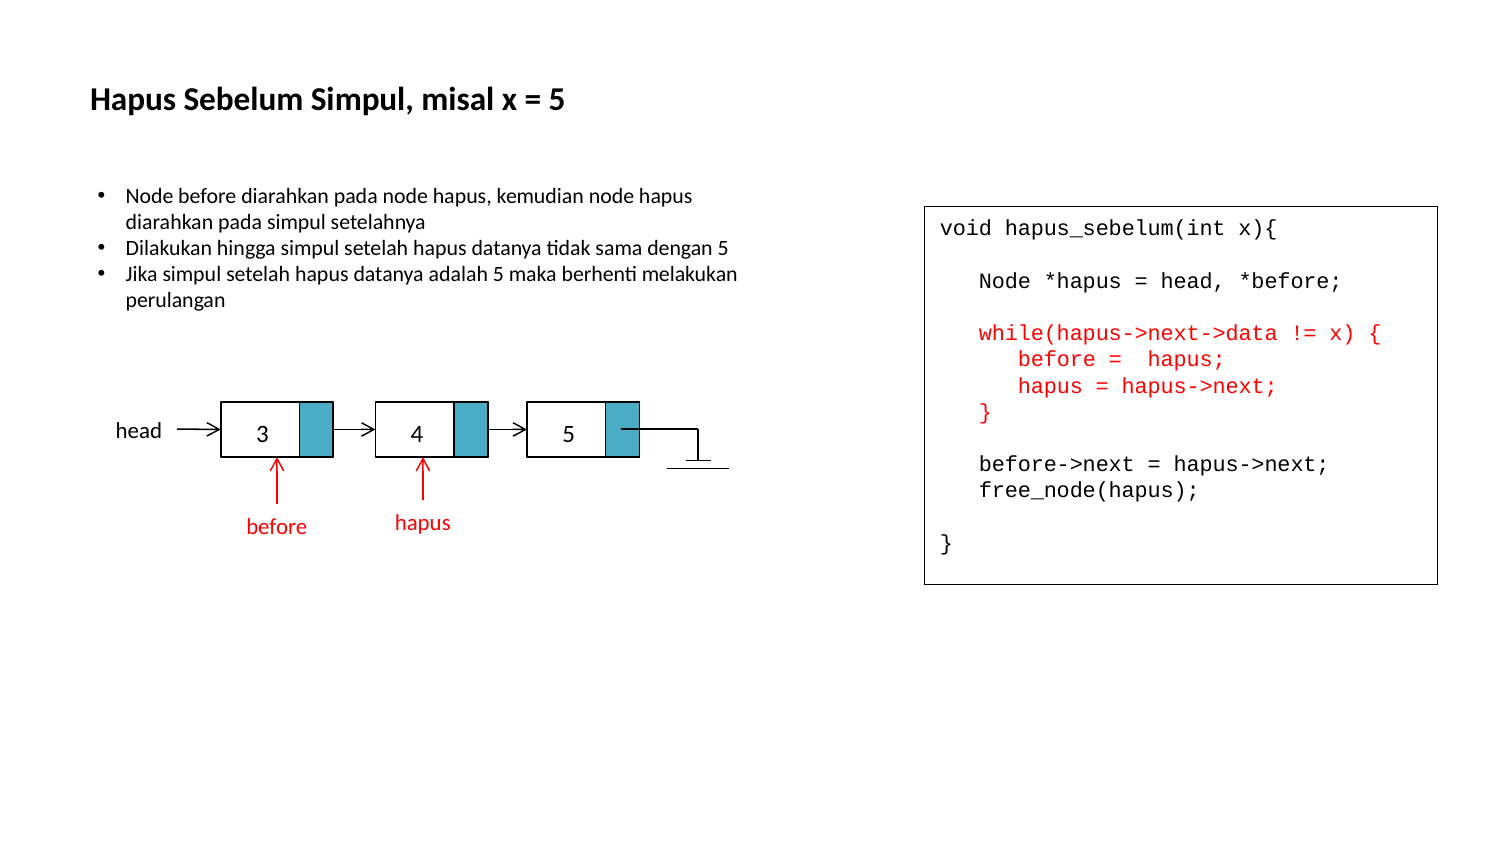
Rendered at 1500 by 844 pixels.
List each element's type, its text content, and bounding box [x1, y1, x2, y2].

text_box before [231, 503, 323, 547]
title Hapus Sebelum Simpul, misal x = 5 [75, 34, 730, 160]
text_box void hapus_sebelum(int x){ Node *hapus = head, *before; while(hapus->next->data != x) { before = hapus; hapus = hapus->next; } before->next = hapus->next; free_node(hapus); } [924, 206, 1438, 585]
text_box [220, 401, 334, 458]
text_box Node before diarahkan pada node hapus, kemudian node hapus diarahkan pada simpul setelahnya Dilakukan hingga simpul setelah hapus datanya tidak sama dengan 5 Jika simpul setelah hapus datanya adalah 5 maka berhenti melakukan perulangan [82, 171, 800, 322]
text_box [375, 401, 489, 458]
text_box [526, 401, 640, 458]
text_box hapus [380, 499, 466, 542]
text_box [620, 428, 730, 469]
text_box head [100, 408, 177, 451]
